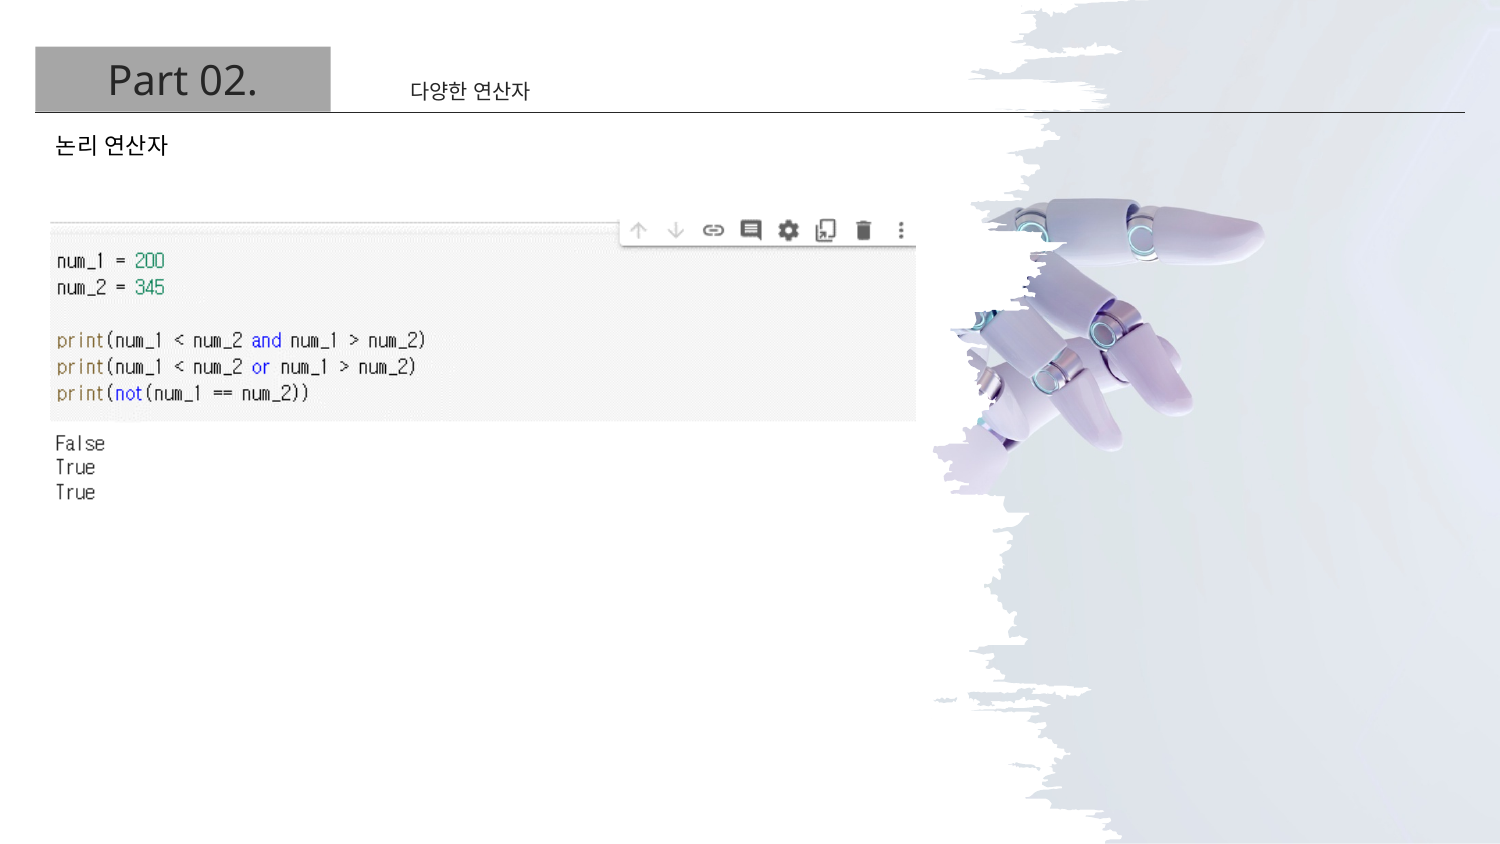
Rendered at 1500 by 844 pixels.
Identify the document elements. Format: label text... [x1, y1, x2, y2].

picture [50, 0, 1500, 844]
text_box 논리 연산자 [41, 124, 184, 167]
text_box 다양한 연산자 [316, 71, 625, 111]
text_box Part 02. [35, 46, 331, 111]
